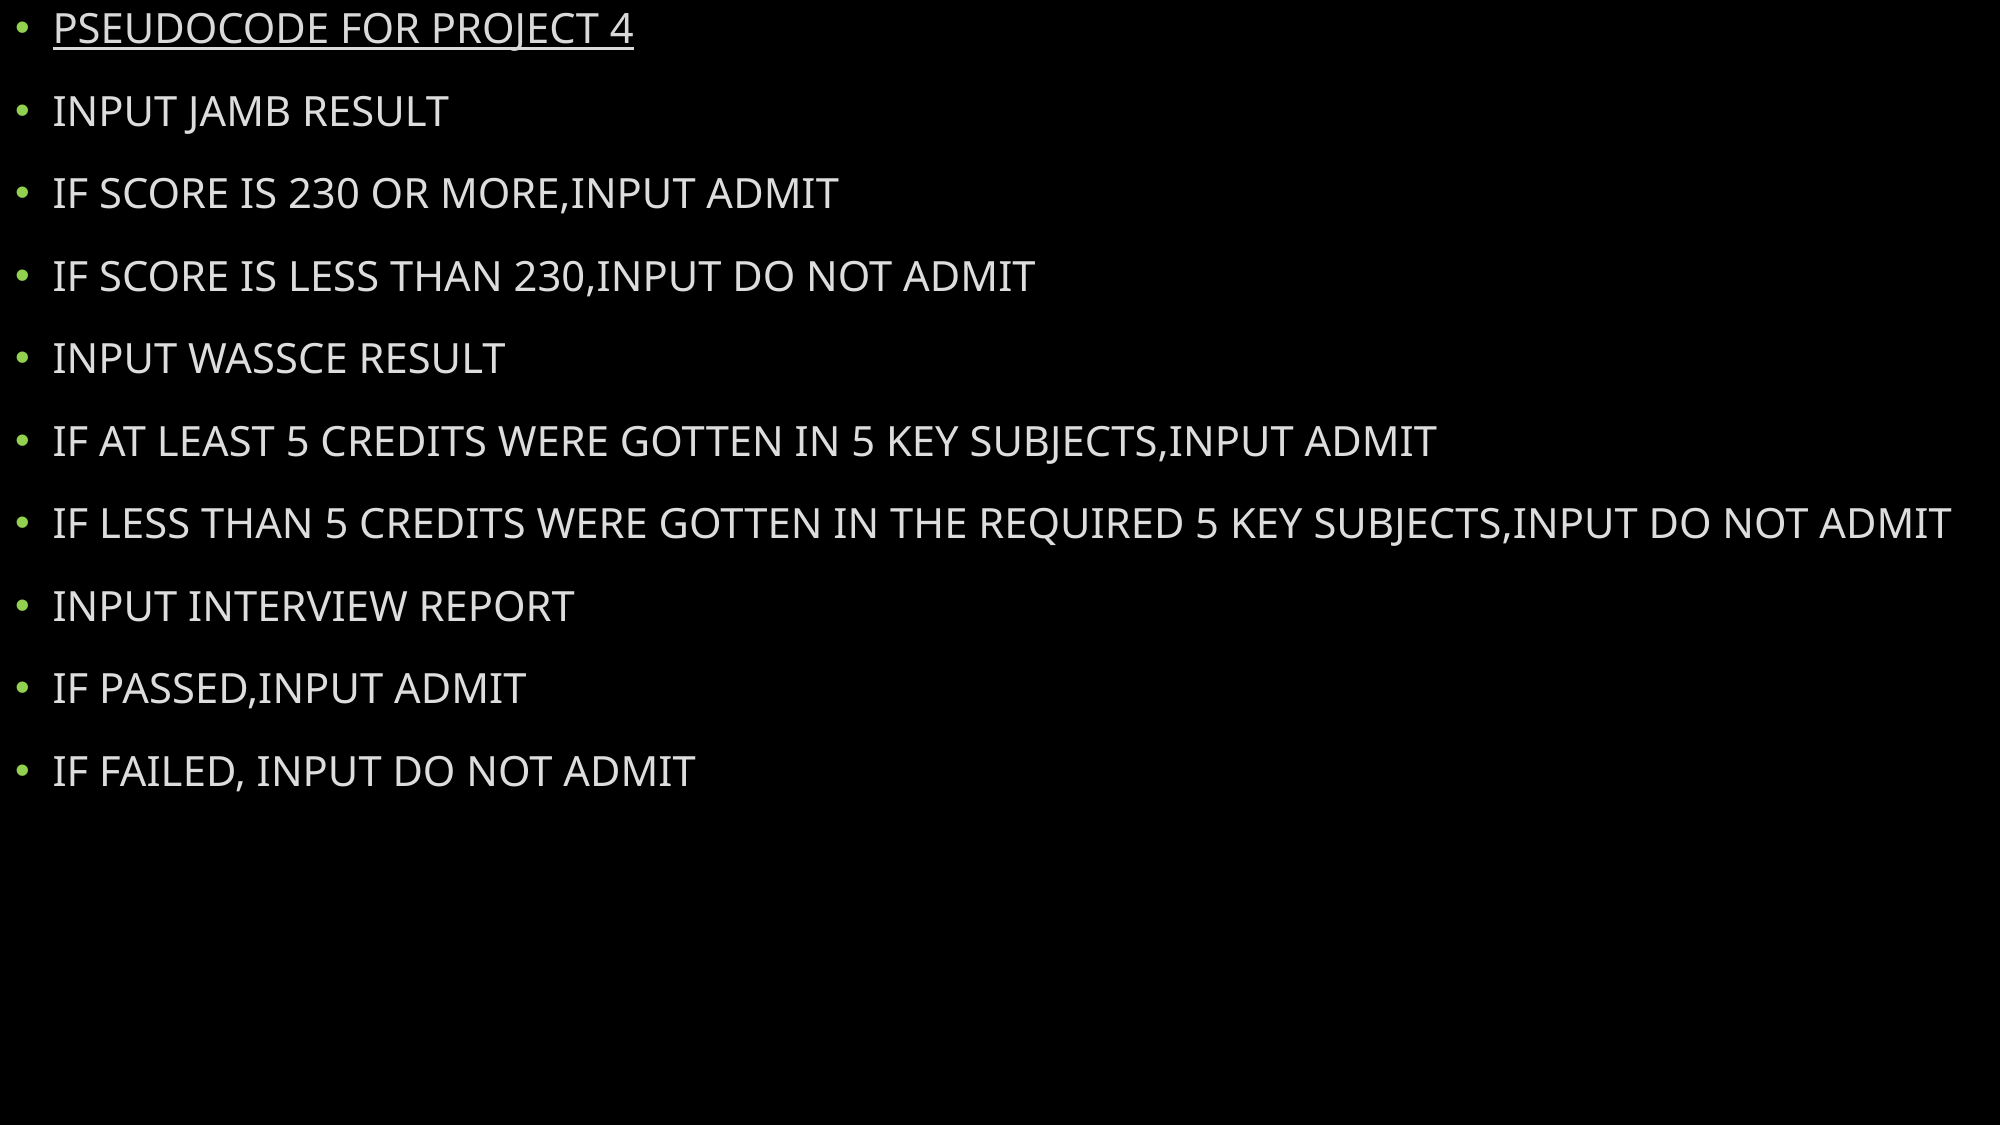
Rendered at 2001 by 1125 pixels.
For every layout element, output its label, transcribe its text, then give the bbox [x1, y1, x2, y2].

list PSEUDOCODE FOR PROJECT 4 INPUT JAMB RESULT IF SCORE IS 230 OR MORE,INPUT ADMIT IF SCORE IS LESS THAN 230,INPUT DO NOT ADMIT INPUT WASSCE RESULT IF AT LEAST 5 CREDITS WERE GOTTEN IN 5 KEY SUBJECTS,INPUT ADMIT IF LESS THAN 5 CREDITS WERE GOTTEN IN THE REQUIRED 5 KEY SUBJECTS,INPUT DO NOT ADMIT INPUT INTERVIEW REPORT IF PASSED,INPUT ADMIT IF FAILED, INPUT DO NOT ADMIT [0, 0, 2000, 1125]
